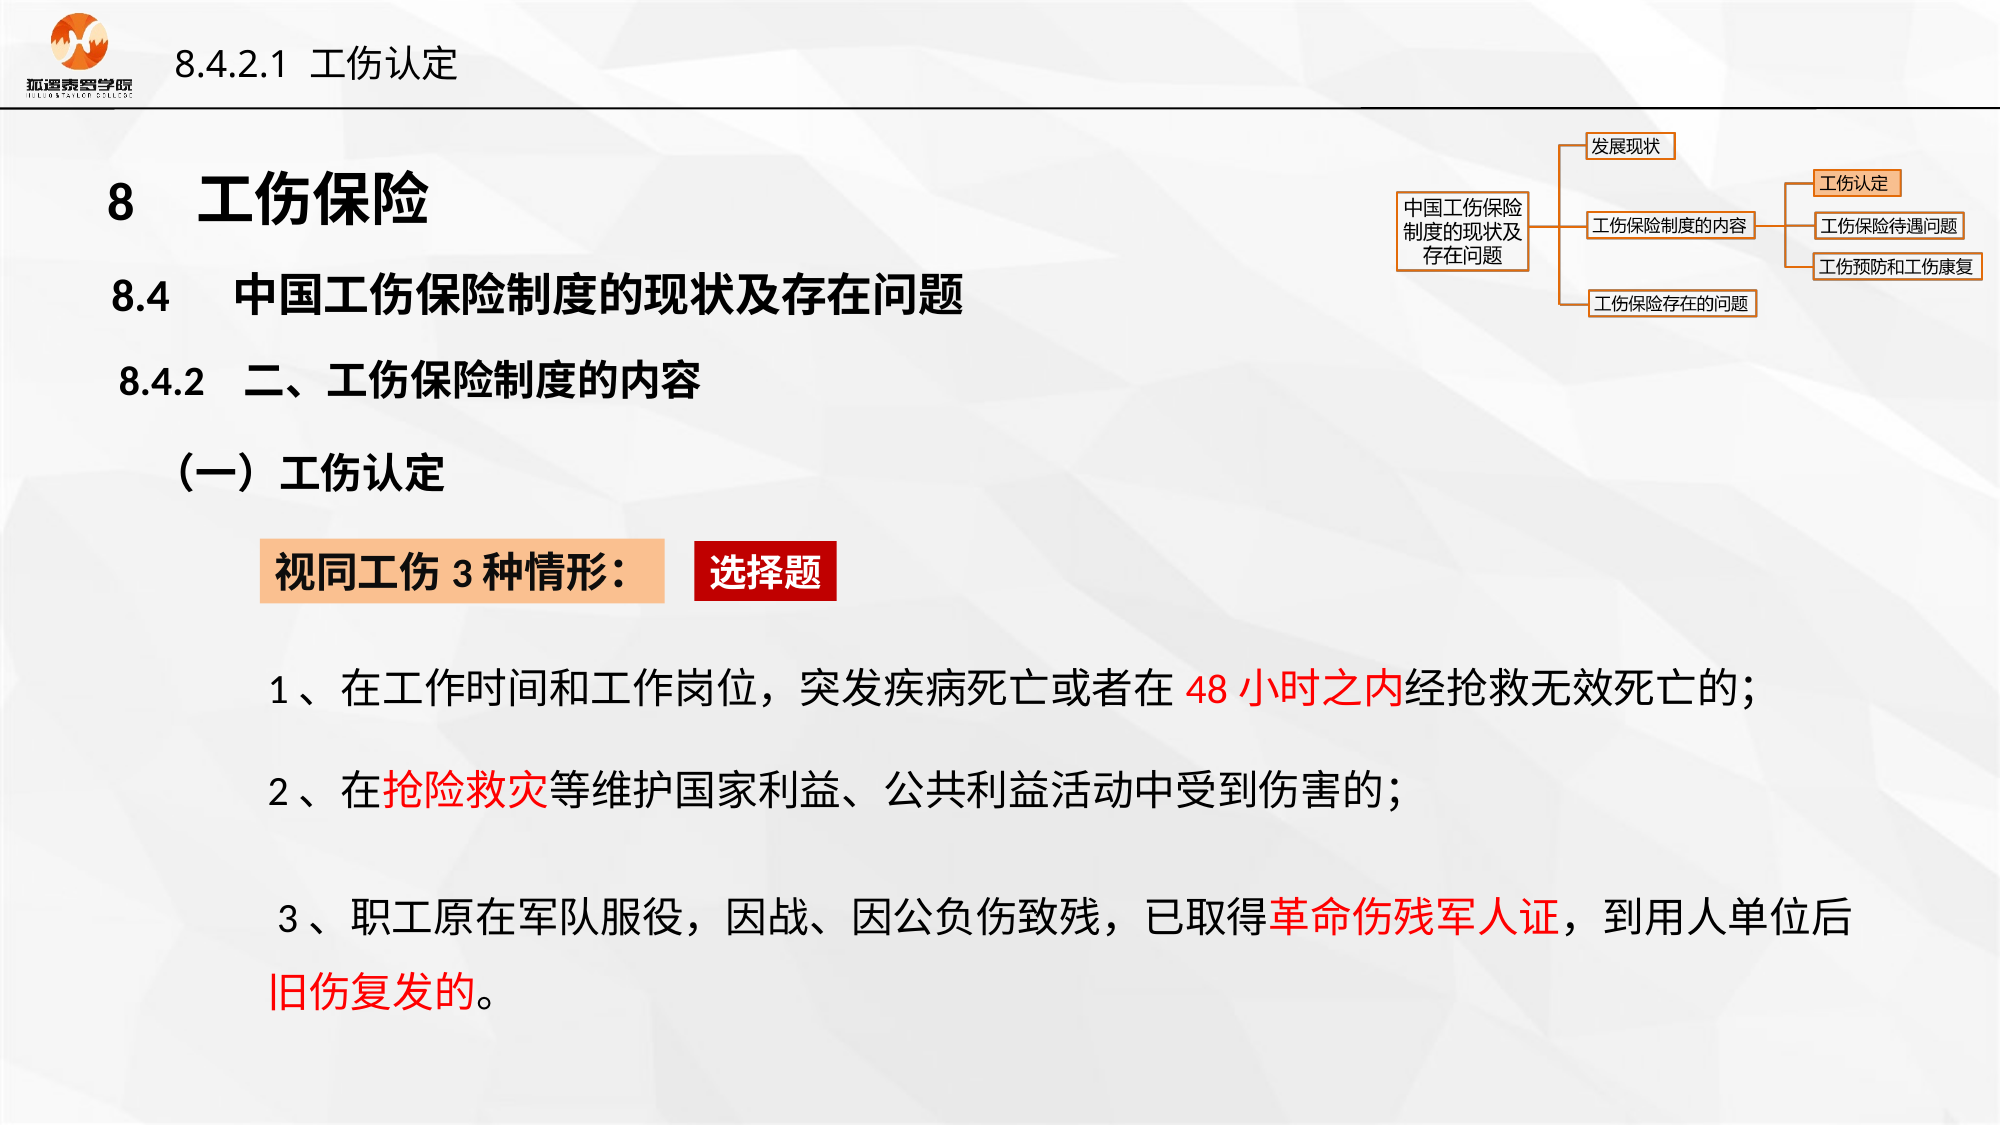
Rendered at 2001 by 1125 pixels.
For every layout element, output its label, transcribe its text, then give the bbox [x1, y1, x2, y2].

text_box 8.4 中国工伤保险制度的现状及存在问题 [52, 257, 1024, 328]
text_box 2、在抢险救灾等维护国家利益、公共利益活动中受到伤害的； [251, 755, 1424, 823]
text_box 3、职工原在军队服役，因战、因公负伤致残，已取得革命伤残军人证，到用人单位后旧伤复发的。 [251, 856, 1874, 1025]
picture [4, 0, 154, 111]
text_box 8.4.2.1 工伤认定 [159, 32, 474, 93]
text_box 8.4.2 二、工伤保险制度的内容 [103, 346, 718, 412]
text_box （一）工伤认定 [119, 439, 461, 504]
picture [1391, 130, 1983, 324]
text_box 8 工伤保险 [17, 154, 519, 240]
text_box 1、在工作时间和工作岗位，突发疾病死亡或者在48小时之内经抢救无效死亡的； [251, 628, 1835, 722]
text_box 选择题 [692, 539, 839, 603]
text_box 视同工伤3种情形： [259, 538, 665, 604]
